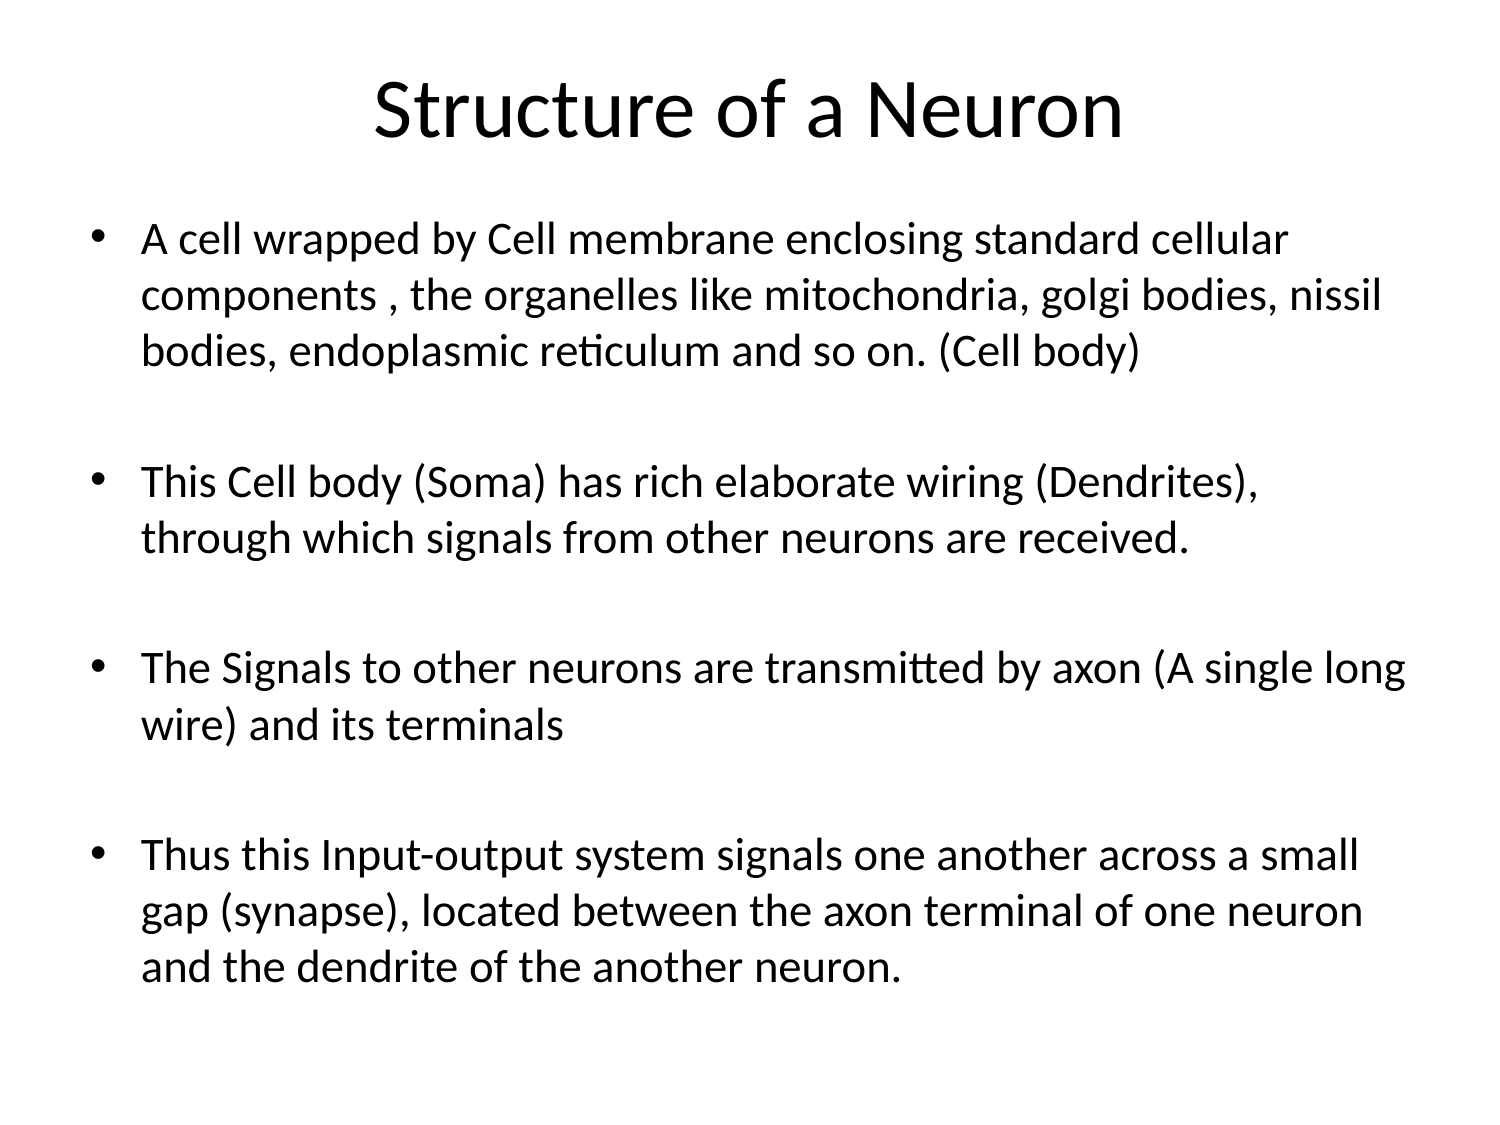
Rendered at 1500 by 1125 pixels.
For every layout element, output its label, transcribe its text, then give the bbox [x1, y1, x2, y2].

title Structure of a Neuron [75, 45, 1425, 163]
list A cell wrapped by Cell membrane enclosing standard cellular components , the organelles like mitochondria, golgi bodies, nissil bodies, endoplasmic reticulum and so on. (Cell body) This Cell body (Soma) has rich elaborate wiring (Dendrites), through which signals from other neurons are received. The Signals to other neurons are transmitted by axon (A single long wire) and its terminals Thus this Input-output system signals one another across a small gap (synapse), located between the axon terminal of one neuron and the dendrite of the another neuron. [75, 200, 1425, 1005]
